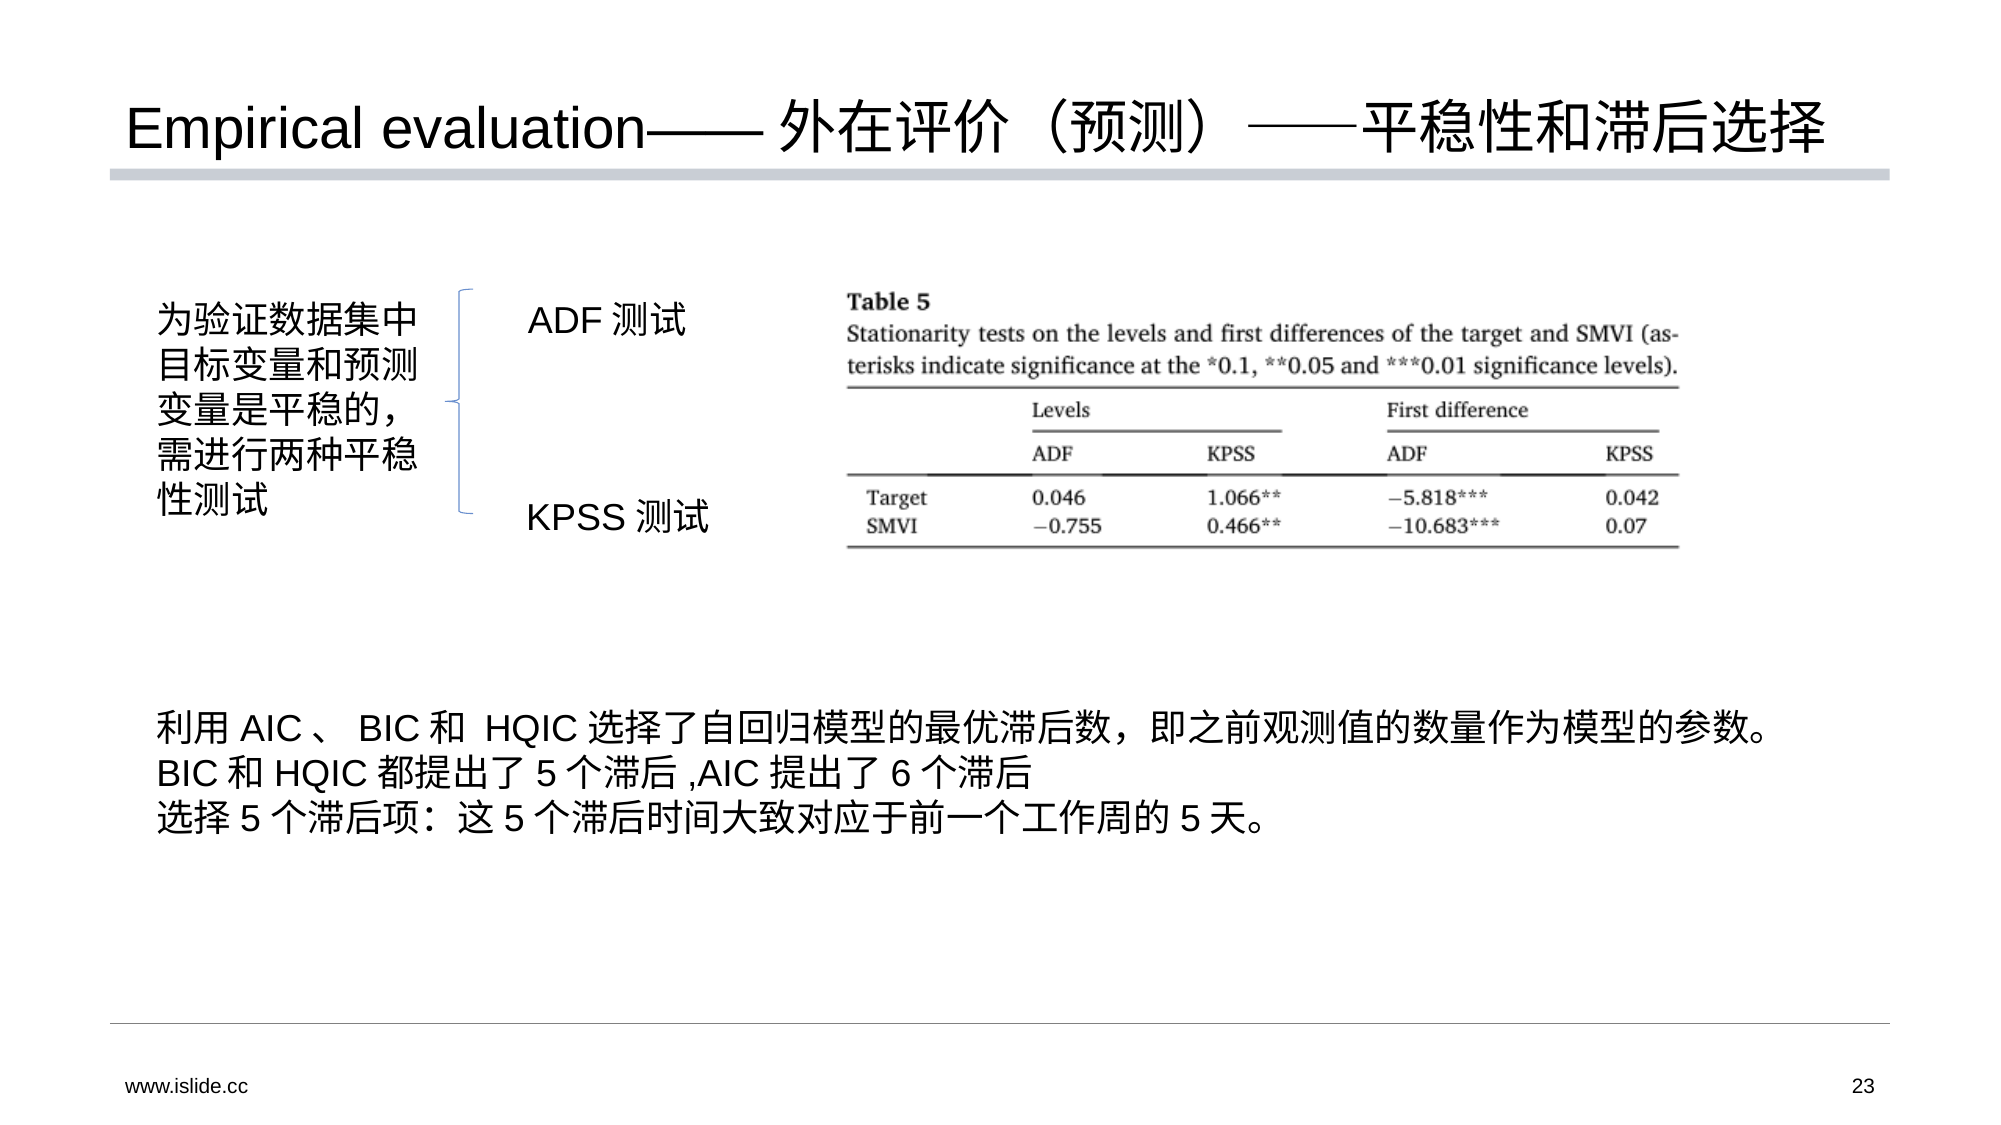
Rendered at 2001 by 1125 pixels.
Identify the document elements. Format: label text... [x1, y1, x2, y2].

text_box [141, 276, 1702, 579]
slide_number 23 [1412, 1068, 1890, 1103]
text_box 利用AIC、BIC和 HQIC选择了自回归模型的最优滞后数，即之前观测值的数量作为模型的参数。 BIC和HQIC都提出了5个滞后,AIC提出了6个滞后 选择5个滞后项：这5个滞后时间大致对应于前一个工作周的5天。 [141, 696, 1859, 847]
footer www.islide.cc [109, 1068, 790, 1103]
title Empirical evaluation——外在评价（预测）——平稳性和滞后选择 [109, 0, 1890, 169]
